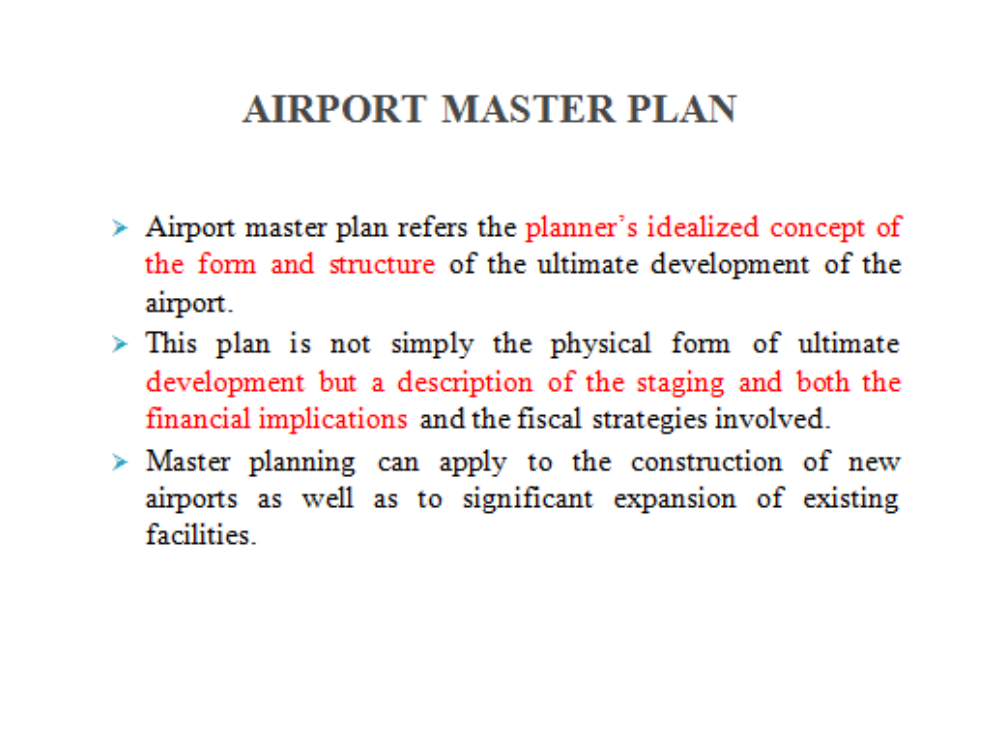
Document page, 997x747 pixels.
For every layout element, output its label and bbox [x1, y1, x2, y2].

picture [24, 24, 953, 721]
